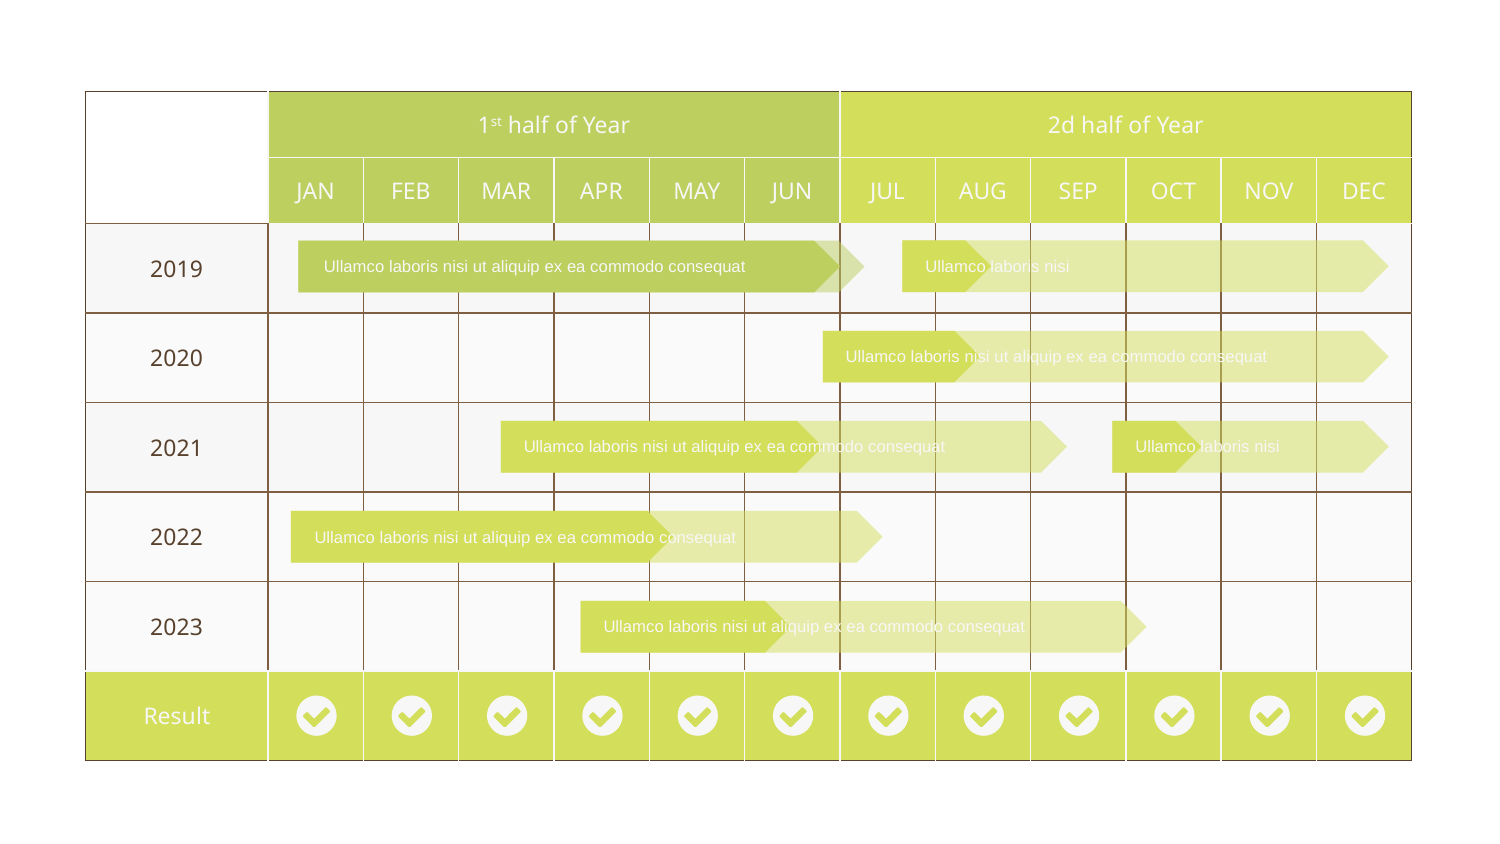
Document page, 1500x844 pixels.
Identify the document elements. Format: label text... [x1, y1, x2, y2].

table_cell [364, 493, 458, 509]
table_cell OCT [1127, 158, 1220, 223]
table_cell [650, 481, 744, 491]
table_cell Result [86, 672, 267, 760]
text_box [868, 695, 909, 736]
table_cell [1031, 582, 1125, 599]
table_cell AUG [936, 158, 1030, 223]
table_cell [936, 660, 1030, 670]
table_cell [364, 301, 458, 312]
table_cell [1127, 403, 1220, 419]
table_cell [364, 224, 458, 239]
table_cell [364, 672, 458, 760]
table_cell [936, 403, 1030, 419]
table_cell [269, 403, 363, 491]
table_cell [841, 481, 935, 491]
table_cell [650, 224, 744, 239]
table_cell [650, 403, 744, 419]
table_cell [1127, 672, 1220, 760]
table_cell [269, 224, 363, 312]
table_cell 2021 [86, 403, 267, 491]
table_cell APR [555, 158, 649, 223]
table_cell [1222, 224, 1316, 238]
table_cell [555, 493, 649, 509]
table_cell JUL [841, 158, 935, 223]
text_box [1058, 695, 1100, 736]
table_cell [555, 301, 649, 312]
table_cell [745, 582, 839, 599]
table_cell 2019 [86, 224, 267, 312]
table_cell [269, 672, 363, 760]
table_cell MAR [459, 158, 553, 223]
table_cell [745, 314, 839, 402]
table_cell JAN [269, 158, 363, 223]
table_cell [459, 493, 553, 509]
table_cell [1317, 672, 1411, 760]
table_cell [1222, 314, 1316, 329]
table_cell [1222, 403, 1316, 419]
table_cell [936, 493, 1030, 581]
table_cell [1127, 493, 1220, 581]
table_cell [841, 582, 935, 599]
table_cell [459, 571, 553, 581]
table_cell [555, 672, 649, 760]
table_cell [650, 314, 744, 402]
table_cell [1031, 493, 1125, 581]
table_cell [269, 314, 363, 402]
text_box [486, 695, 528, 736]
table_cell [459, 582, 553, 670]
table_cell [841, 660, 935, 670]
table_cell [1222, 390, 1316, 402]
table_cell [555, 314, 649, 402]
table_cell [1031, 224, 1125, 238]
table_cell [1317, 582, 1411, 670]
table_cell [459, 403, 553, 491]
table_cell DEC [1317, 158, 1411, 223]
text_box [677, 695, 718, 736]
text_box [963, 695, 1004, 736]
table_cell [1317, 224, 1411, 312]
table_cell [364, 582, 458, 670]
table_cell 2022 [86, 493, 267, 581]
text_box [1154, 695, 1195, 736]
table_cell [1222, 301, 1316, 312]
text_box [1344, 695, 1386, 736]
table_cell [1127, 481, 1220, 491]
table_cell [555, 582, 649, 670]
table_header [86, 92, 267, 223]
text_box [822, 330, 1390, 383]
table_cell [1031, 390, 1125, 402]
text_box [1112, 420, 1390, 473]
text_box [580, 600, 1147, 653]
table_cell [364, 314, 458, 402]
table_cell [745, 301, 839, 312]
table_cell [936, 301, 1030, 312]
table_cell [1031, 403, 1125, 491]
table_cell [745, 403, 839, 419]
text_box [298, 240, 865, 293]
table_cell [650, 582, 744, 599]
table_header 2d half of Year [841, 92, 1411, 157]
table_cell [936, 390, 1030, 402]
table_cell [650, 660, 744, 670]
table_cell 2020 [86, 314, 267, 402]
table_cell [1222, 672, 1316, 760]
table_cell [745, 660, 839, 670]
table_cell SEP [1031, 158, 1125, 223]
table_cell [459, 301, 553, 312]
table_cell [745, 481, 839, 491]
table_cell [459, 314, 553, 402]
table_cell [269, 582, 363, 670]
table_cell [936, 582, 1030, 599]
table_cell [936, 481, 1030, 491]
table_cell [650, 301, 744, 312]
table_cell [1317, 314, 1411, 402]
table_cell [841, 224, 935, 312]
text_box [296, 695, 337, 736]
table_cell [555, 403, 649, 419]
table_cell [650, 571, 744, 581]
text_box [902, 240, 1389, 293]
table_cell [1222, 582, 1316, 670]
table_cell [745, 571, 839, 581]
table_cell [1031, 301, 1125, 312]
table_cell [555, 571, 649, 581]
table_cell [1127, 314, 1220, 329]
table_cell [745, 224, 839, 239]
table_cell [936, 672, 1030, 760]
table_cell [841, 493, 935, 581]
table_cell [1222, 493, 1316, 581]
table_header 1st half of Year [269, 92, 839, 157]
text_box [500, 420, 1068, 473]
table_cell [841, 390, 935, 402]
text_box [772, 695, 814, 736]
table_cell [364, 403, 458, 491]
table_cell [555, 481, 649, 491]
table_cell [1127, 301, 1220, 312]
table_cell [1127, 582, 1220, 670]
table_cell [841, 314, 935, 329]
table_cell [650, 672, 744, 760]
table_cell [745, 493, 839, 509]
table_cell [555, 224, 649, 239]
table_cell [841, 403, 935, 419]
table_cell [1317, 493, 1411, 581]
table_cell FEB [364, 158, 458, 223]
table_cell [364, 571, 458, 581]
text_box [290, 510, 883, 563]
table_cell [745, 672, 839, 760]
table_cell [459, 672, 553, 760]
table_cell [841, 672, 935, 760]
table_cell MAY [650, 158, 744, 223]
table_cell [269, 493, 363, 581]
table_cell [1127, 224, 1220, 238]
table_cell [936, 224, 1030, 238]
table_cell [936, 314, 1030, 329]
text_box [582, 695, 623, 736]
table_cell [459, 224, 553, 239]
text_box [391, 695, 432, 736]
table_cell NOV [1222, 158, 1316, 223]
table_cell [650, 493, 744, 509]
table_cell [1127, 390, 1220, 402]
table_cell 2023 [86, 582, 267, 670]
table_cell [1317, 403, 1411, 491]
table_cell [1031, 314, 1125, 329]
table_cell [1031, 672, 1125, 760]
table_cell JUN [745, 158, 839, 223]
table_cell [1222, 481, 1316, 491]
table_cell [1031, 660, 1125, 670]
text_box [1249, 695, 1290, 736]
